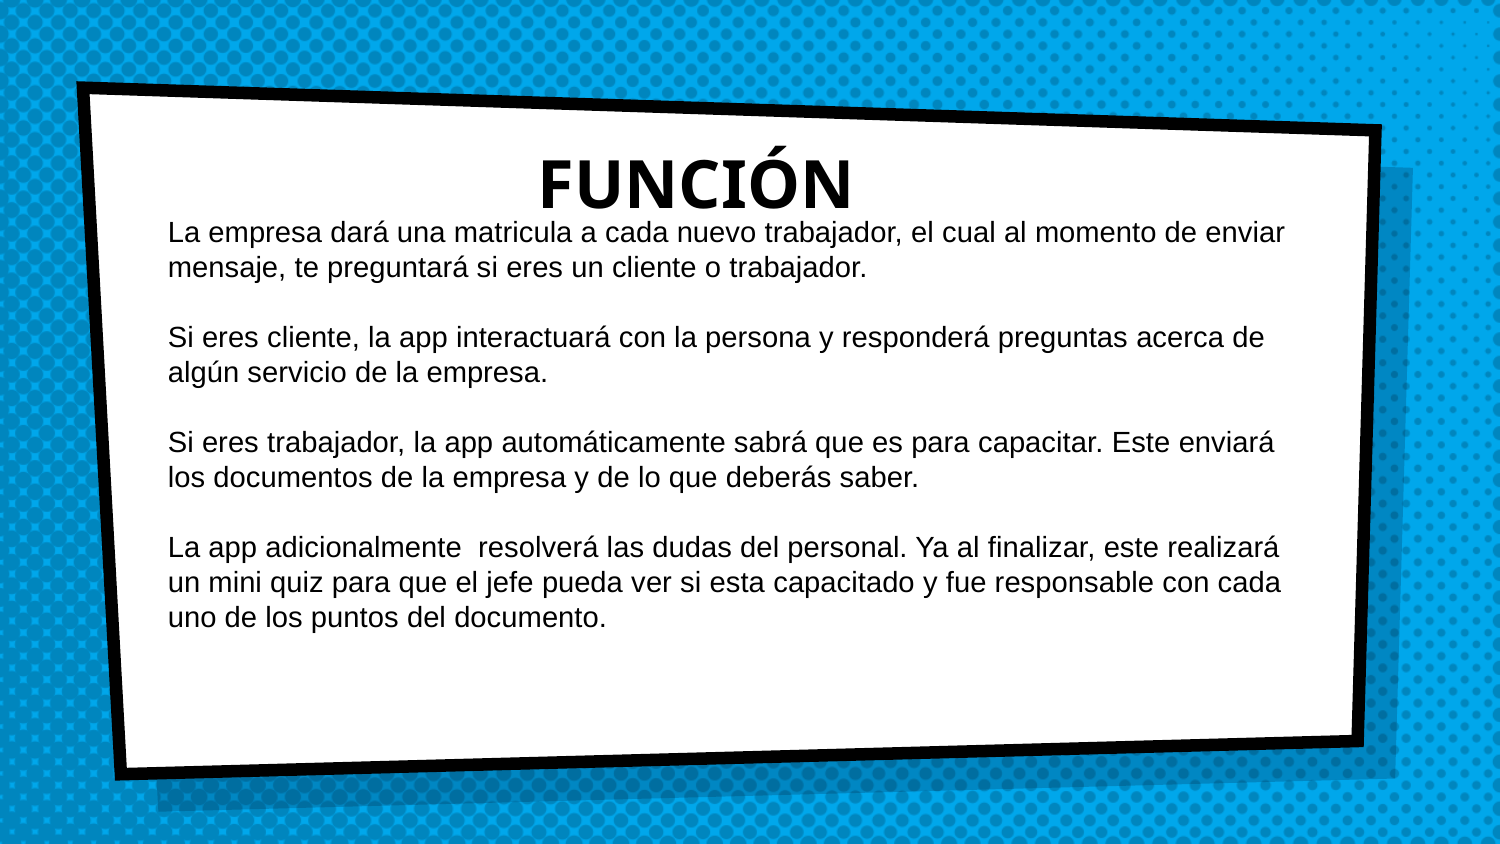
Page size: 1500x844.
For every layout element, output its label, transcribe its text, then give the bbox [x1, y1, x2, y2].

text_box La empresa dará una matricula a cada nuevo trabajador, el cual al momento de enviar mensaje, te preguntará si eres un cliente o trabajador. Si eres cliente, la app interactuará con la persona y responderá preguntas acerca de algún servicio de la empresa. Si eres trabajador, la app automáticamente sabrá que es para capacitar. Este enviará los documentos de la empresa y de lo que deberás saber. La app adicionalmente resolverá las dudas del personal. Ya al finalizar, este realizará un mini quiz para que el jefe pueda ver si esta capacitado y fue responsable con cada uno de los puntos del documento. [153, 206, 1315, 676]
text_box FUNCIÓN [382, 134, 1010, 206]
